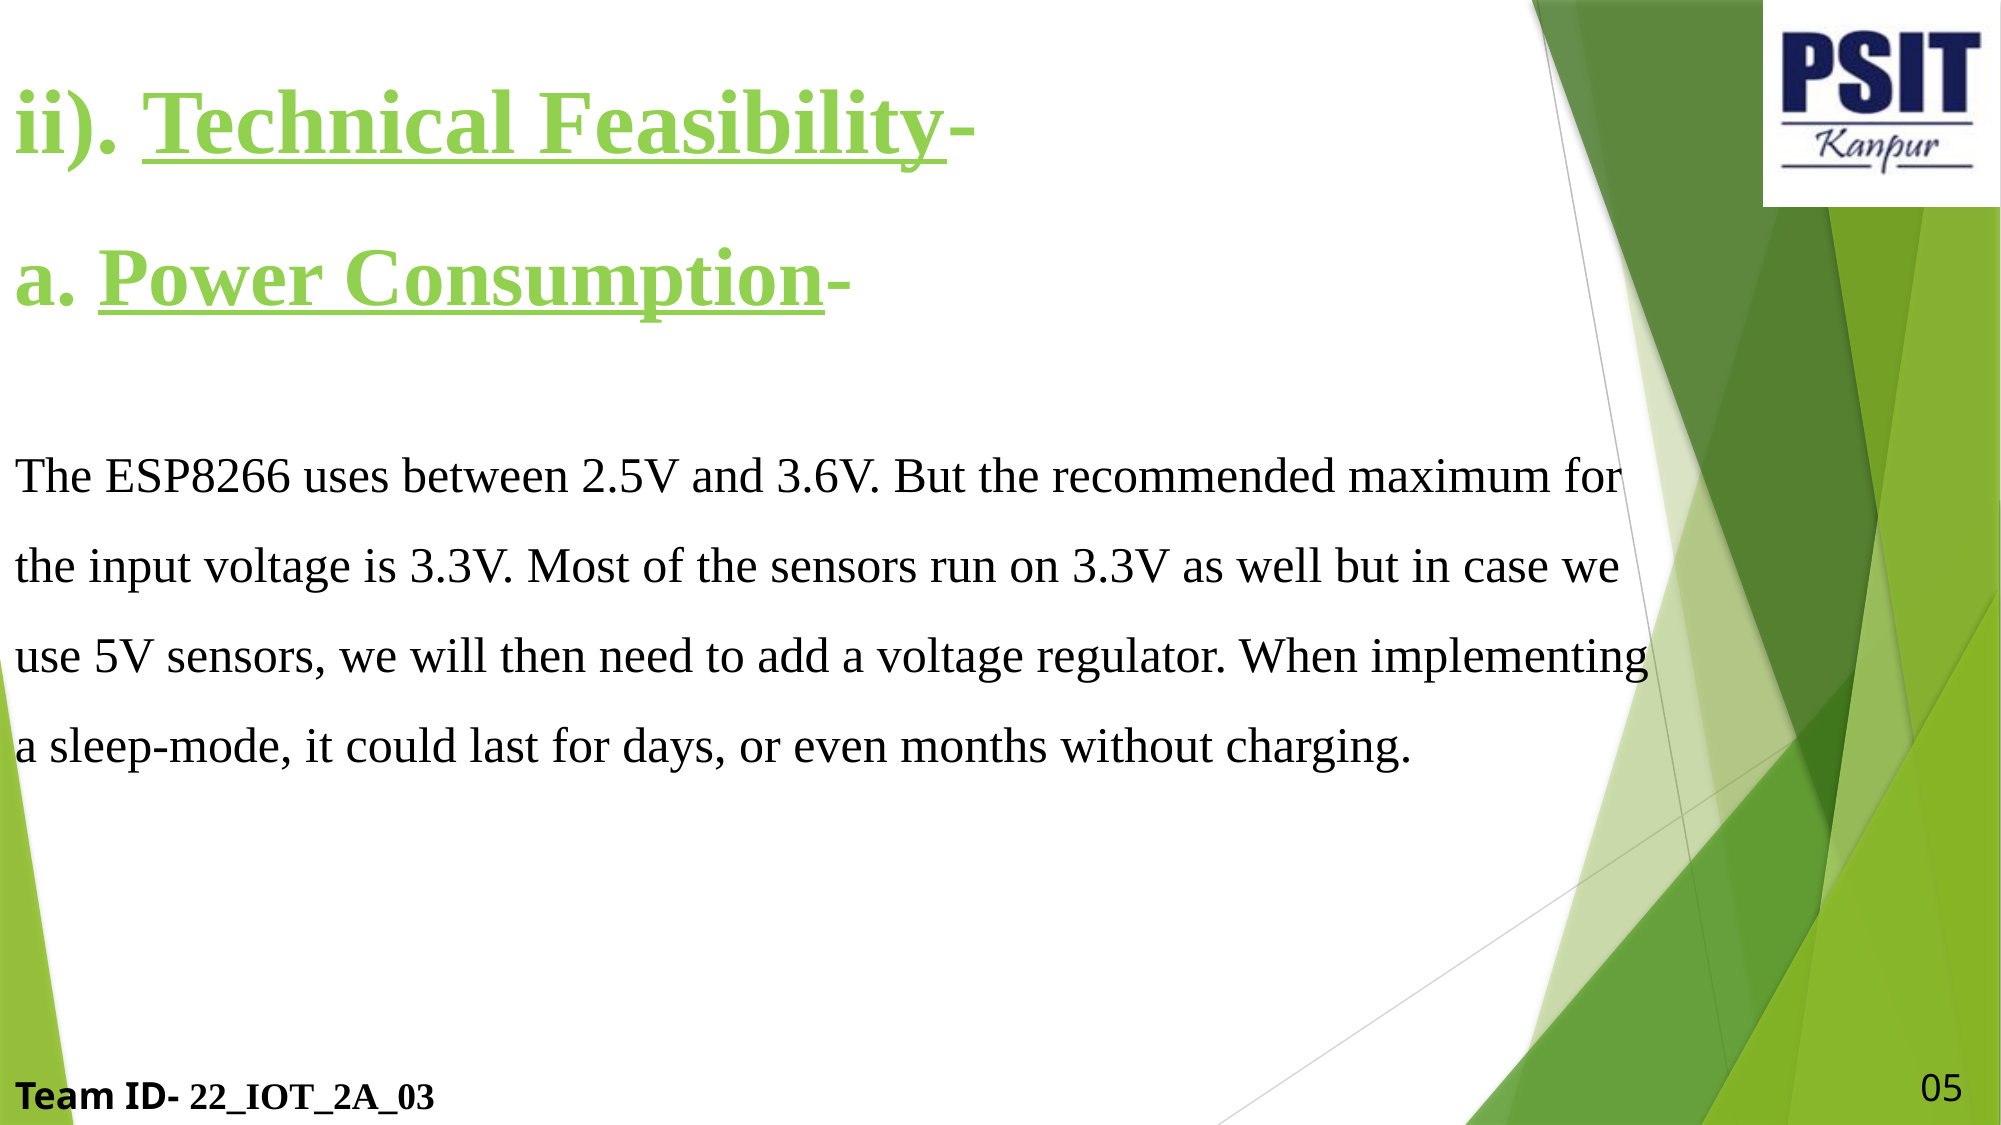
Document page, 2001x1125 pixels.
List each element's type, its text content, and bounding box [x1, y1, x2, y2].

text_box ii). Technical Feasibility- a. Power Consumption- The ESP8266 uses between 2.5V and 3.6V. But the recommended maximum for the input voltage is 3.3V. Most of the sensors run on 3.3V as well but in case we use 5V sensors, we will then need to add a voltage regulator. When implementing a sleep-mode, it could last for days, or even months without charging. [0, 0, 2000, 780]
picture [1763, 0, 2000, 207]
text_box 05 [1769, 1057, 2000, 1117]
text_box Team ID- 22_IOT_2A_03 [0, 1064, 1136, 1125]
